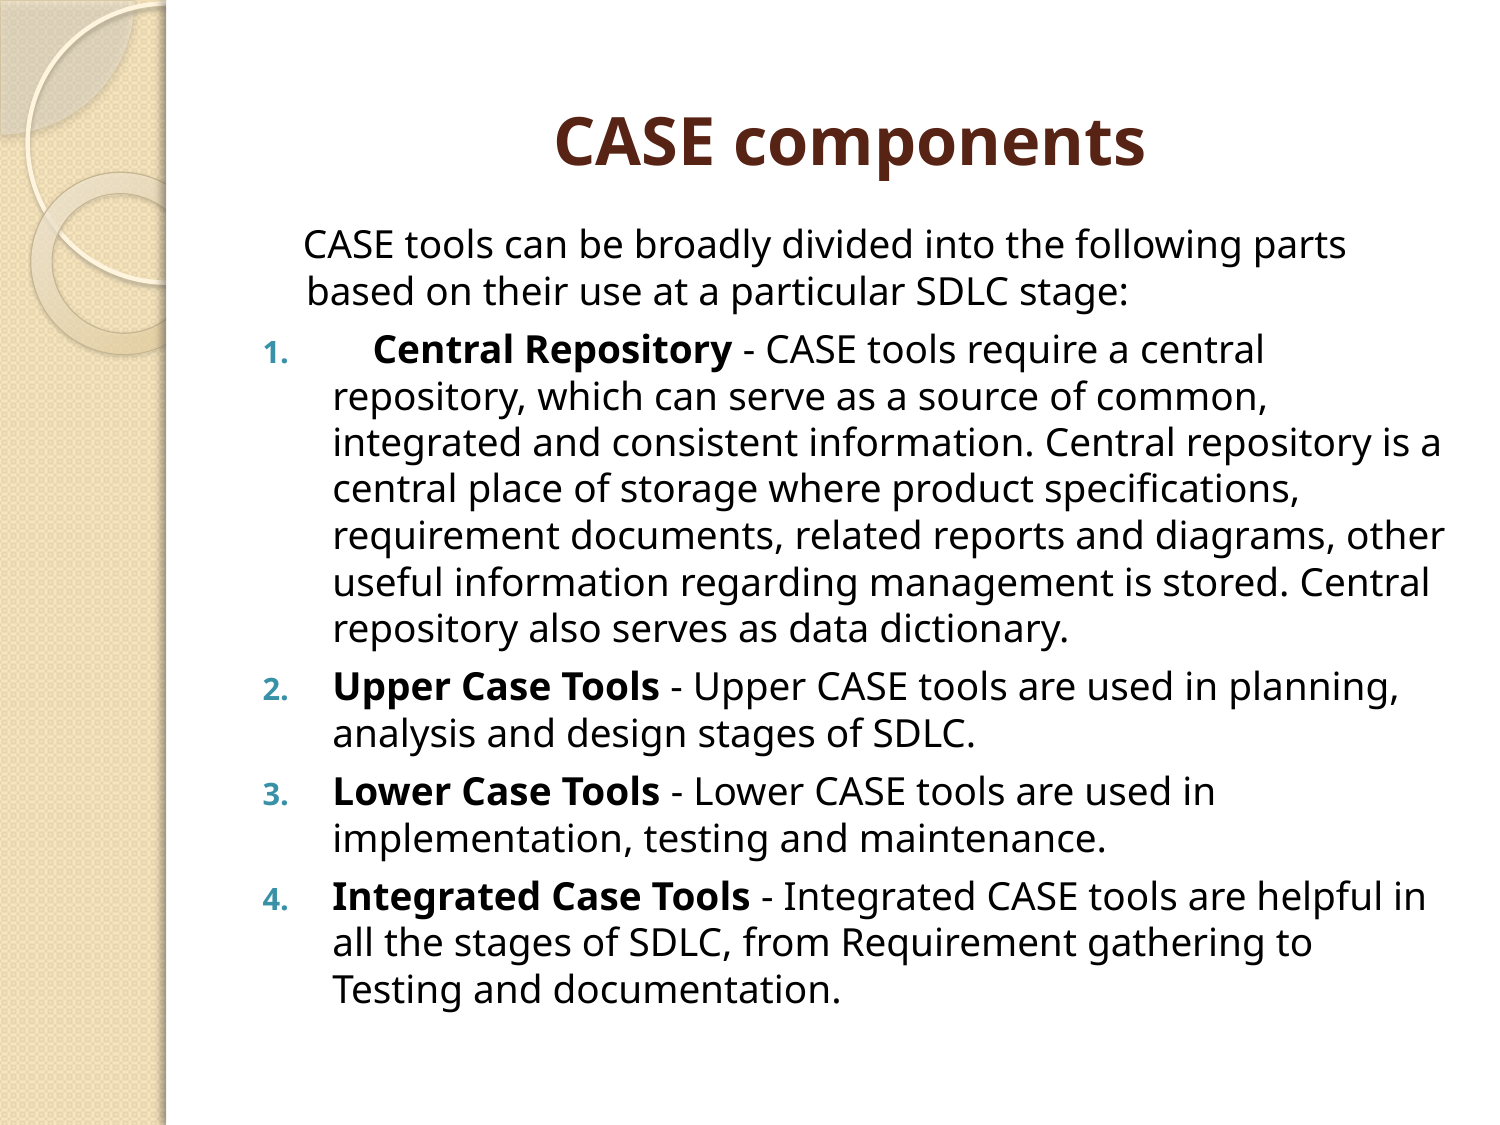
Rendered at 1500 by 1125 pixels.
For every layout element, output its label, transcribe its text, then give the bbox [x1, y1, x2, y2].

title CASE components [235, 45, 1466, 212]
list CASE tools can be broadly divided into the following parts based on their use at a particular SDLC stage: Central Repository - CASE tools require a central repository, which can serve as a source of common, integrated and consistent information. Central repository is a central place of storage where product specifications, requirement documents, related reports and diagrams, other useful information regarding management is stored. Central repository also serves as data dictionary. Upper Case Tools - Upper CASE tools are used in planning, analysis and design stages of SDLC. Lower Case Tools - Lower CASE tools are used in implementation, testing and maintenance. Integrated Case Tools - Integrated CASE tools are helpful in all the stages of SDLC, from Requirement gathering to Testing and documentation. [235, 212, 1466, 1025]
